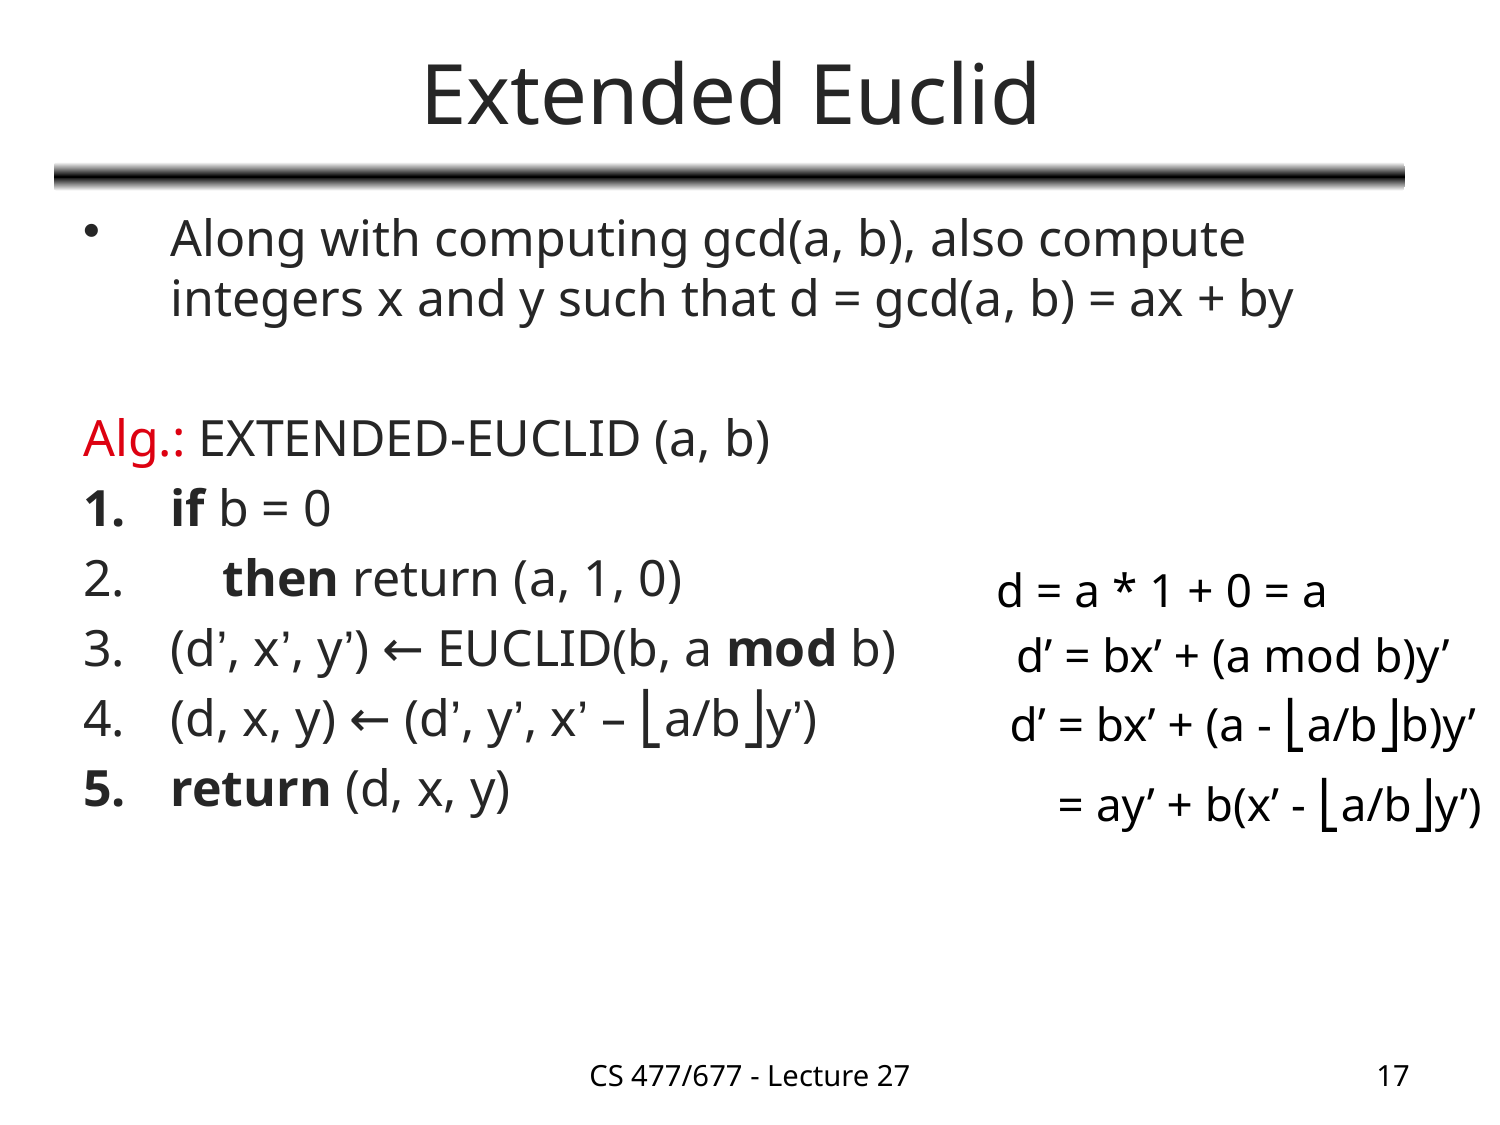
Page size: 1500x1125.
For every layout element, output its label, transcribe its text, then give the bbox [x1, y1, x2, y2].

text_box d = a * 1 + 0 = a [981, 554, 1344, 625]
list Along with computing gcd(a, b), also compute integers x and y such that d = gcd(a, b) = ax + by Alg.: EXTENDED-EUCLID (a, b) if b = 0 then return (a, 1, 0) (d’, x’, y’) ← EUCLID(b, a mod b) (d, x, y) ← (d’, y’, x’ – ⎣a/b⎦y’) return (d, x, y) [67, 198, 1456, 1069]
text_box d’ = bx’ + (a - ⎣a/b⎦b)y’ = ay’ + b(x’ - ⎣a/b⎦y’) [994, 688, 1498, 839]
title Extended Euclid [55, 16, 1407, 166]
text_box d’ = bx’ + (a mod b)y’ [1001, 619, 1465, 688]
footer CS 477/677 - Lecture 27 [512, 1049, 988, 1103]
slide_number 17 [1074, 1049, 1426, 1103]
